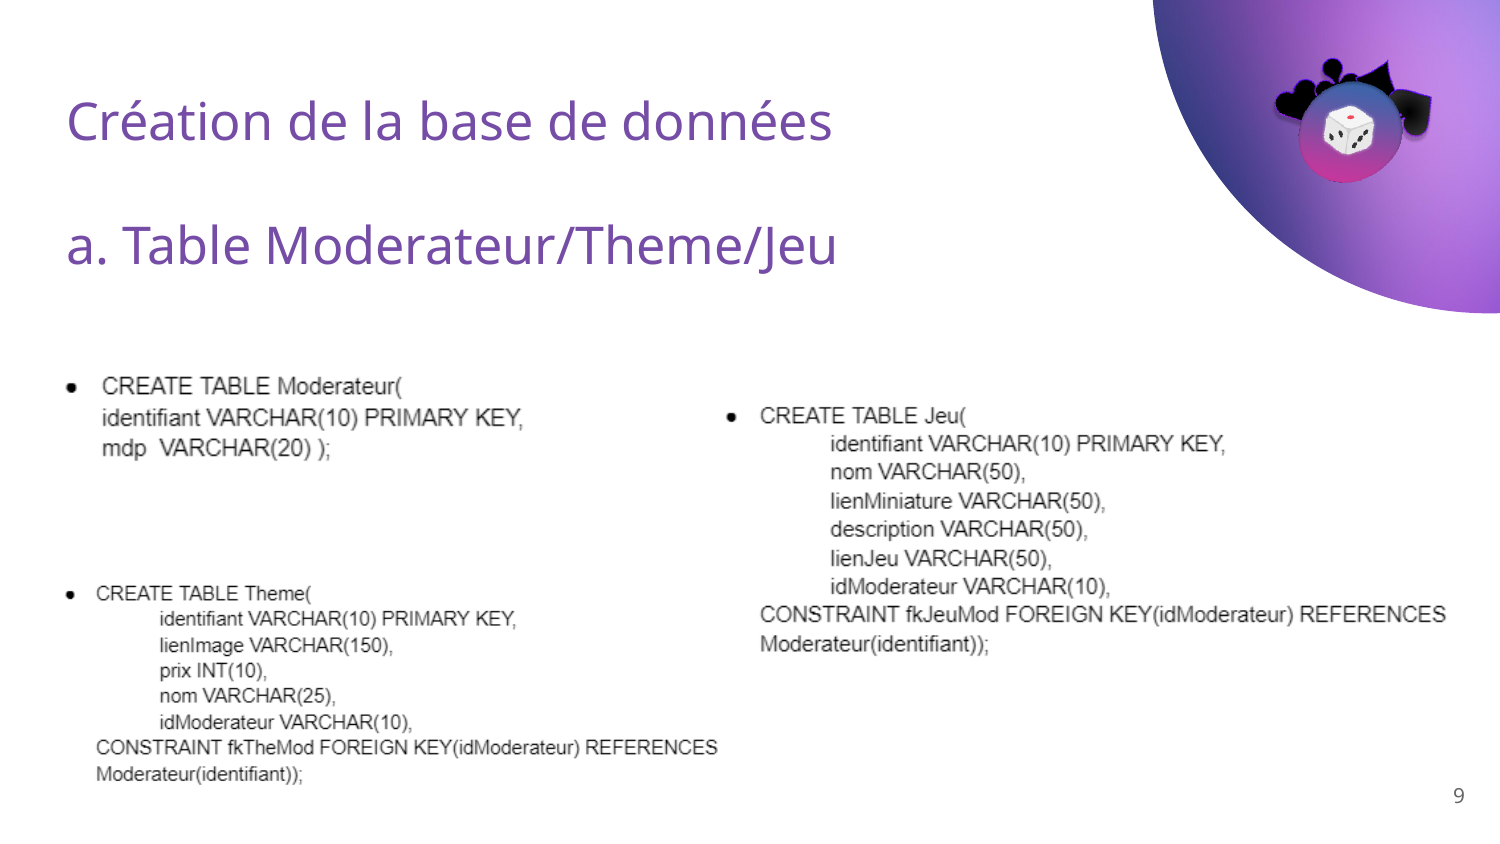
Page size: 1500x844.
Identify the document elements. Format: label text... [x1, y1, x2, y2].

text_box ‹#› [1389, 764, 1480, 830]
picture [1151, 0, 1500, 314]
text_box Création de la base de données a. Table Moderateur/Theme/Jeu [51, 72, 1146, 219]
picture [63, 399, 1451, 789]
picture [63, 374, 529, 469]
